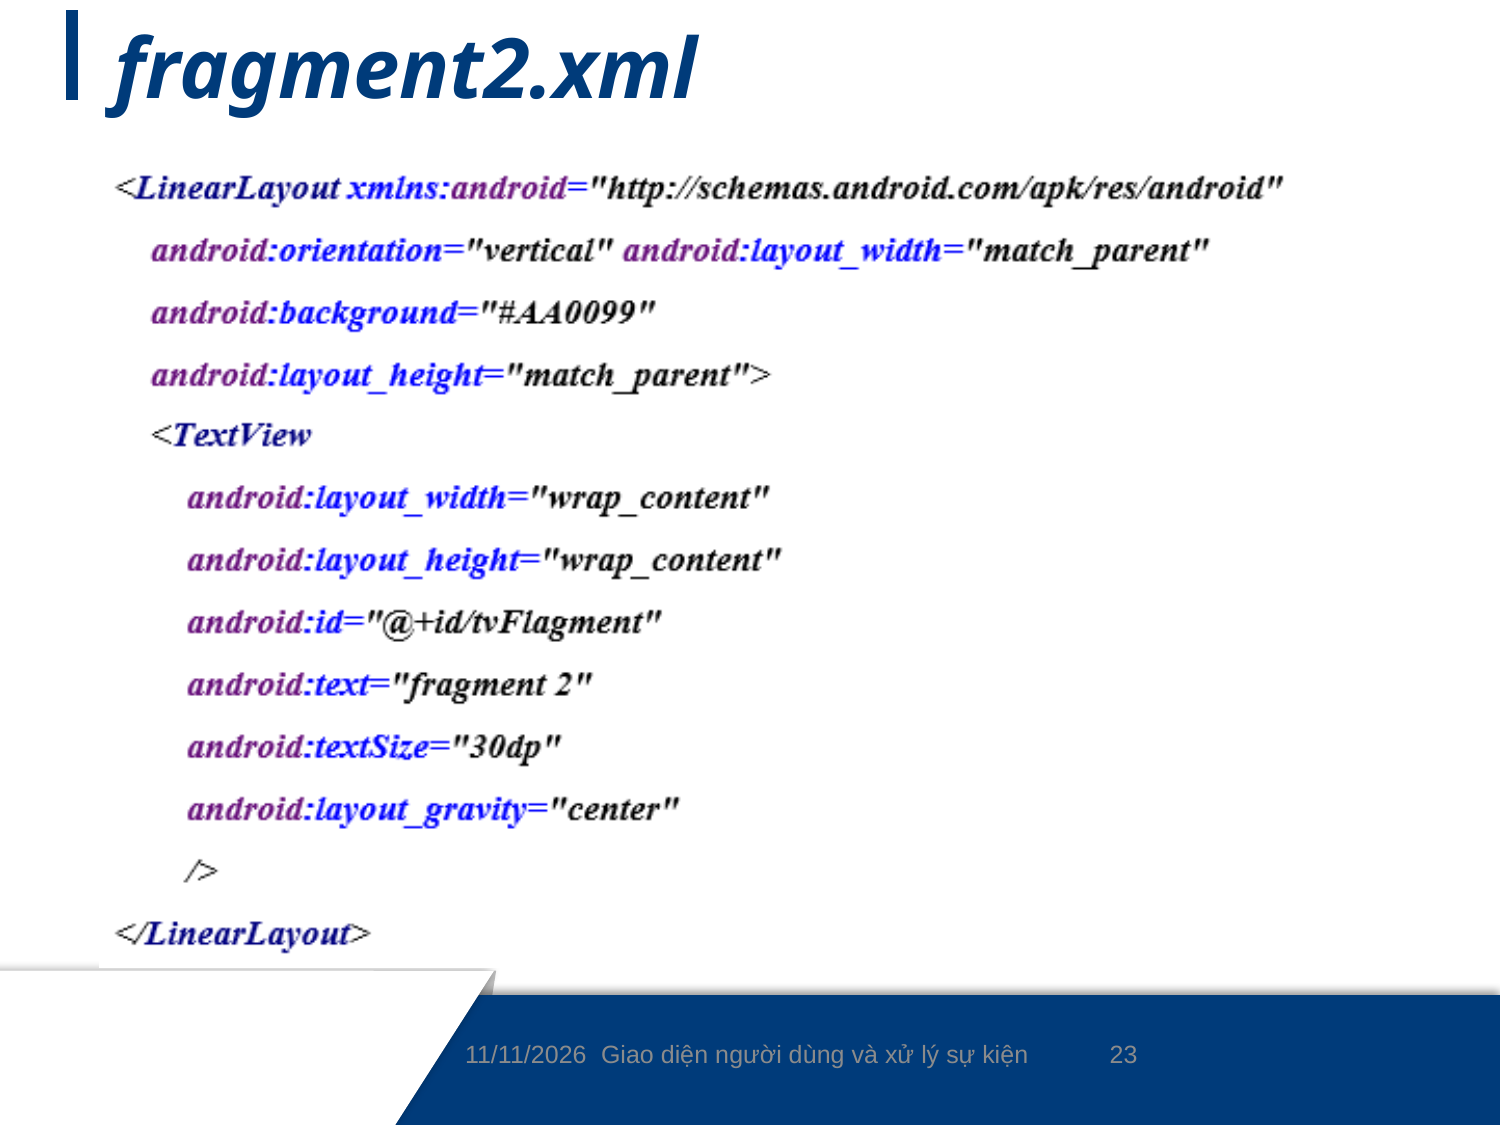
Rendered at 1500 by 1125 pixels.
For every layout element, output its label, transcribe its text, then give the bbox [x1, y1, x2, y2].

picture [99, 162, 1300, 968]
footer Giao diện người dùng và xử lý sự kiện [561, 1023, 815, 1084]
title fragment2.xml [99, 5, 1394, 138]
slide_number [450, 1023, 561, 1084]
slide_number 23 [815, 1023, 1153, 1084]
